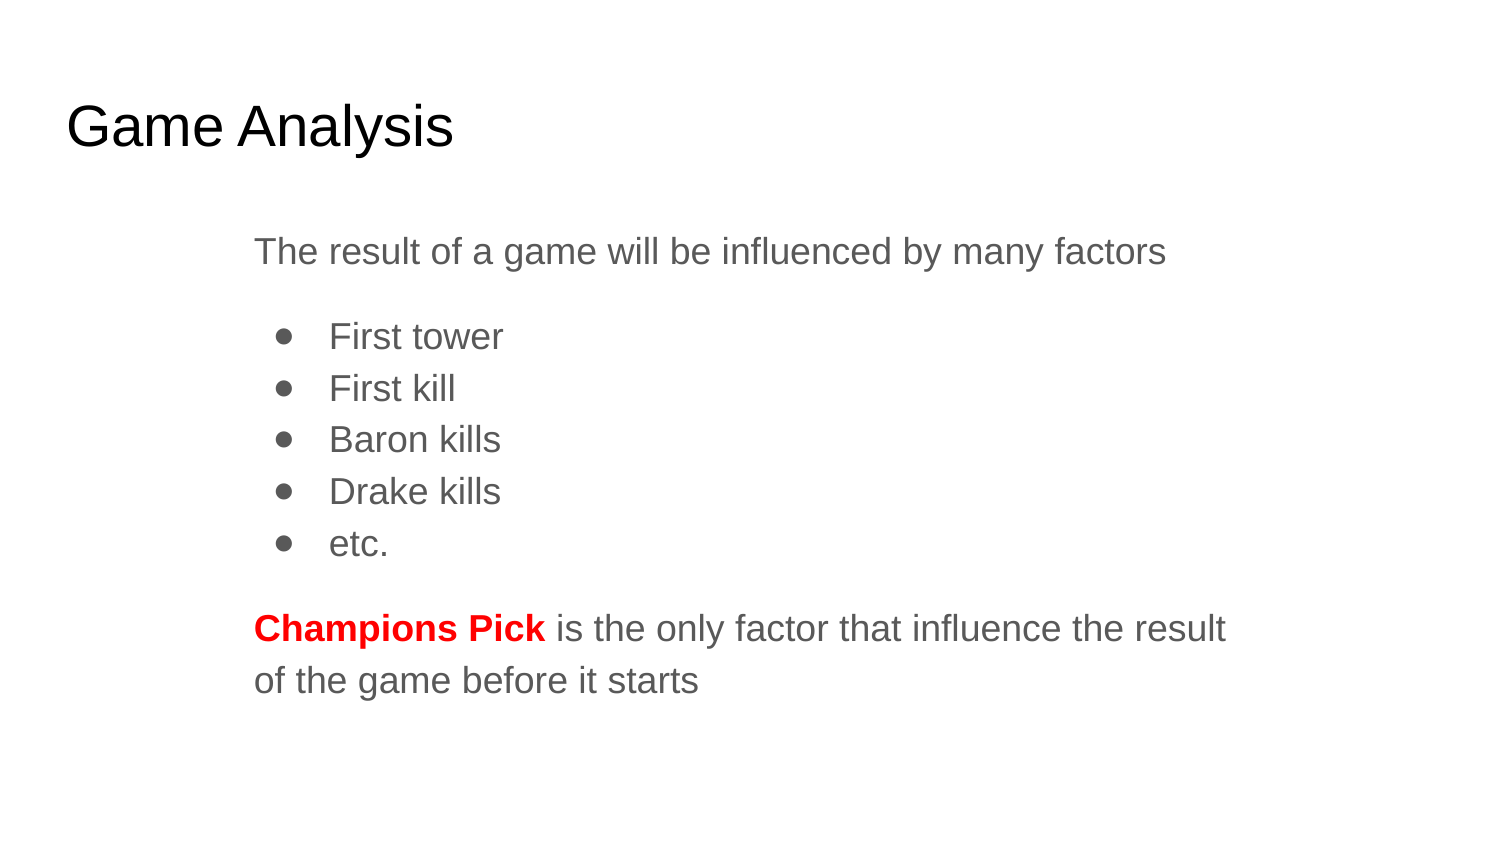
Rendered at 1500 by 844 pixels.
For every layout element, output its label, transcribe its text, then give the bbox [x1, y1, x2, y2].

list The result of a game will be influenced by many factors First tower First kill Baron kills Drake kills etc. Champions Pick is the only factor that influence the result of the game before it starts [239, 205, 1261, 766]
title Game Analysis [51, 72, 1449, 167]
